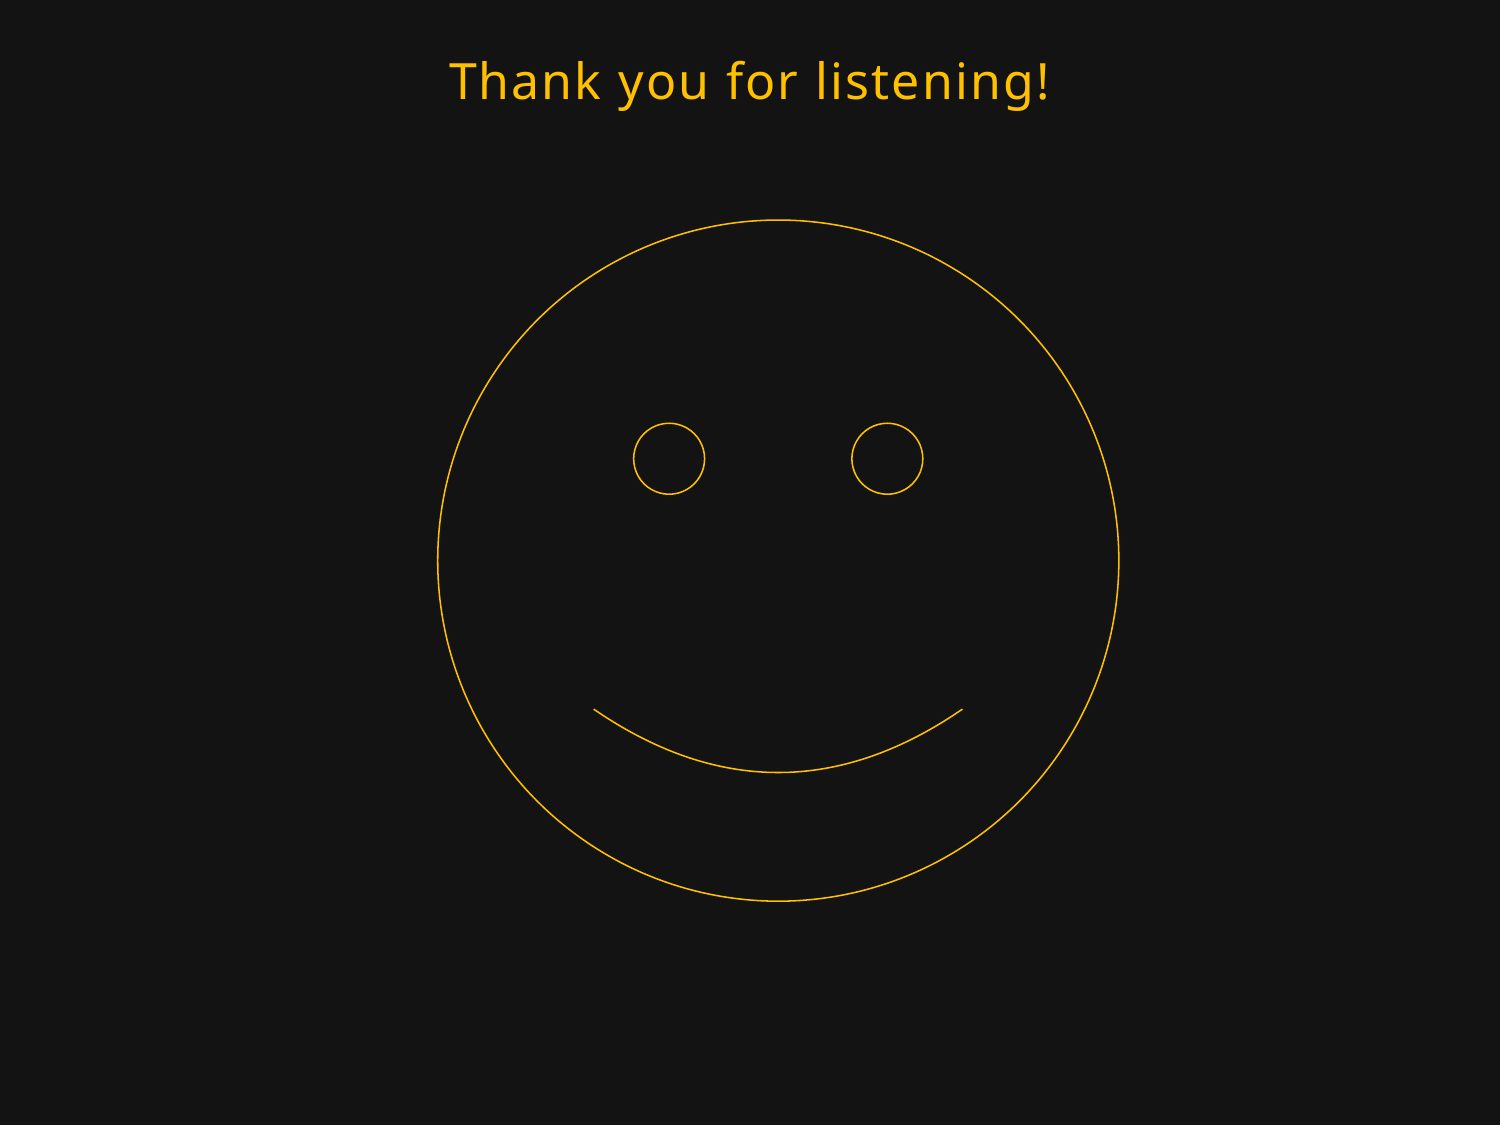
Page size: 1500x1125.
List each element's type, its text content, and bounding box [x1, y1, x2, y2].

text_box [437, 220, 1119, 902]
title Thank you for listening! [75, 45, 1425, 116]
